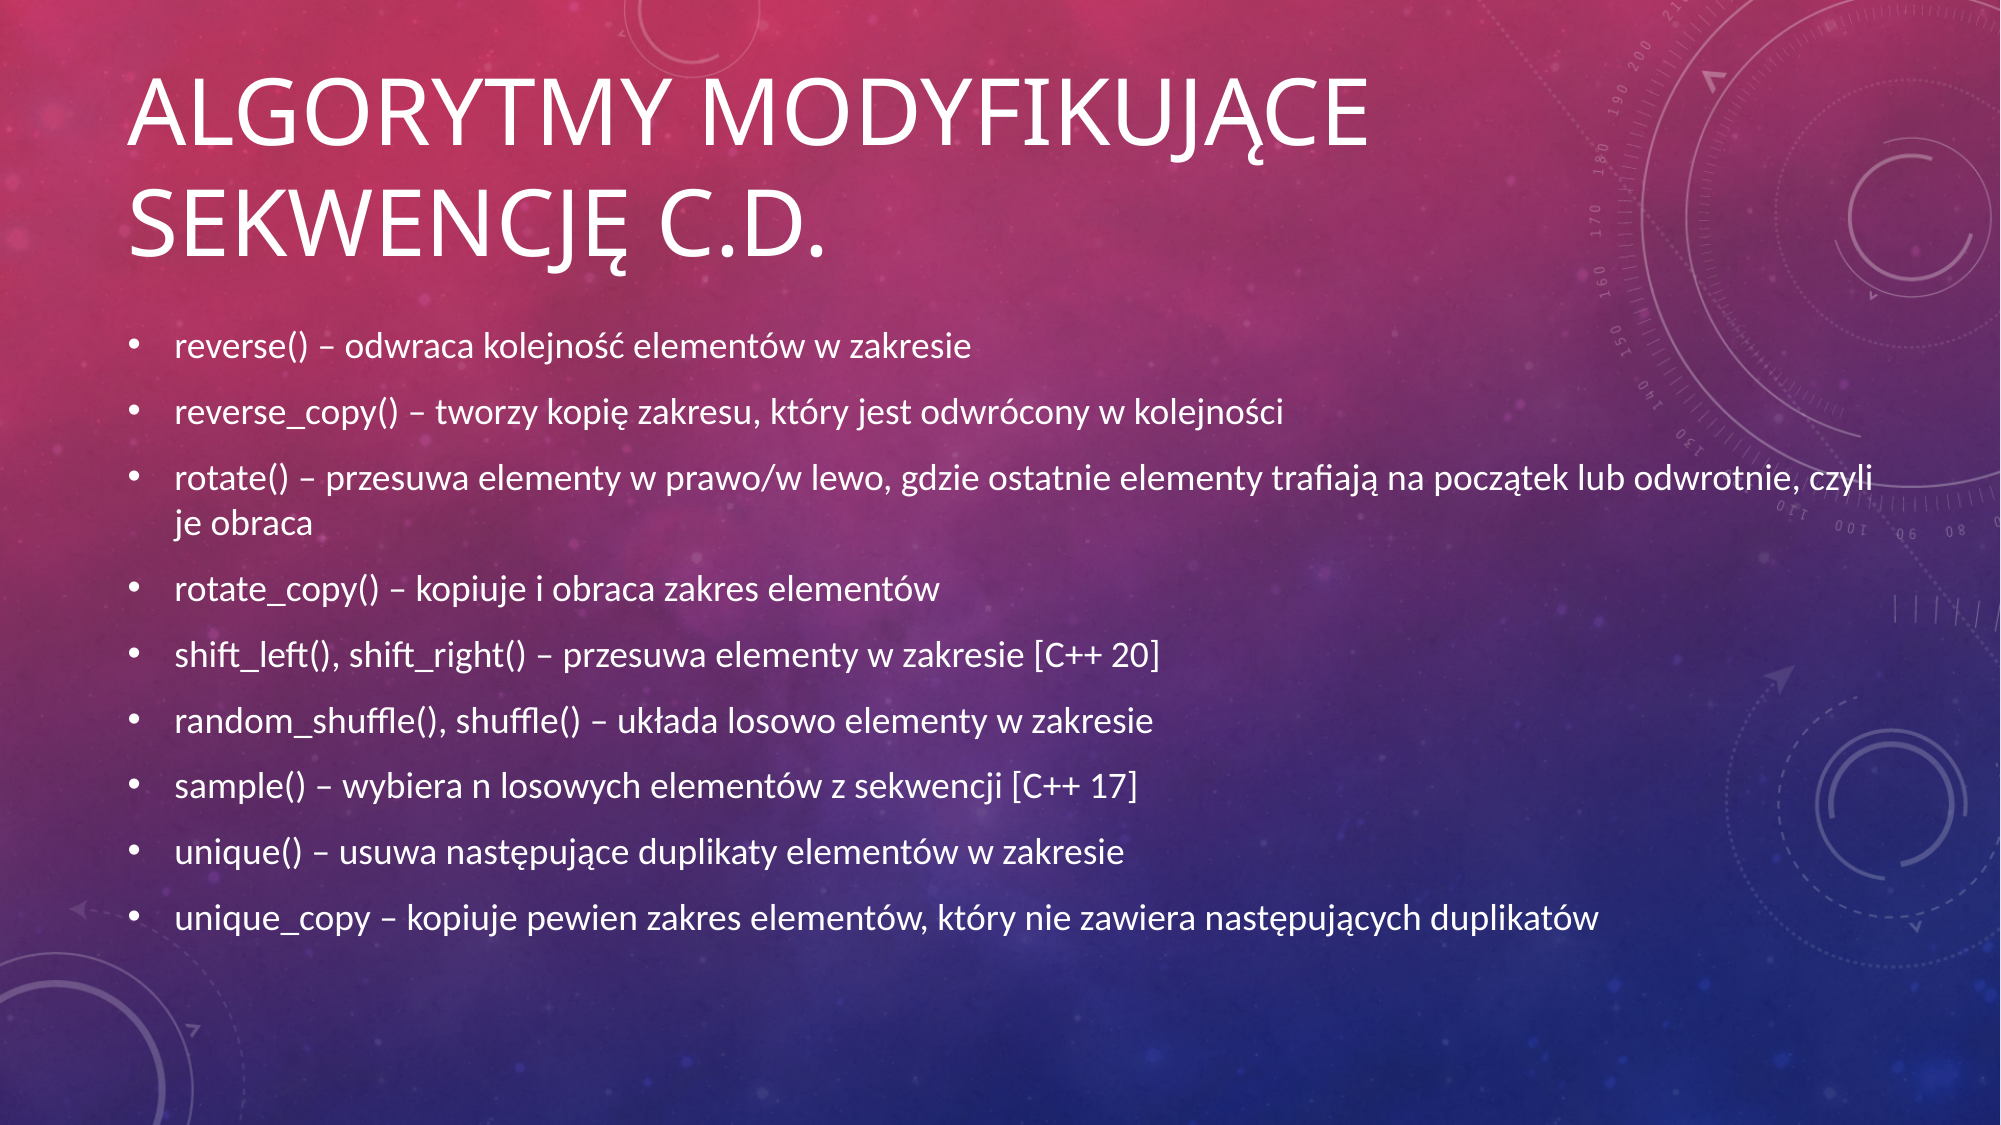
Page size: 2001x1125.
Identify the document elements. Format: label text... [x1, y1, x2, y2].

list reverse() – odwraca kolejność elementów w zakresie reverse_copy() – tworzy kopię zakresu, który jest odwrócony w kolejności rotate() – przesuwa elementy w prawo/w lewo, gdzie ostatnie elementy trafiają na początek lub odwrotnie, czyli je obraca rotate_copy() – kopiuje i obraca zakres elementów shift_left(), shift_right() – przesuwa elementy w zakresie [C++ 20] random_shuffle(), shuffle() – układa losowo elementy w zakresie sample() – wybiera n losowych elementów z sekwencji [C++ 17] unique() – usuwa następujące duplikaty elementów w zakresie unique_copy – kopiuje pewien zakres elementów, który nie zawiera następujących duplikatów [112, 231, 1905, 1095]
picture [0, 0, 2001, 1125]
title Algorytmy modyfikujące sekwencję c.d. [112, 44, 1775, 231]
